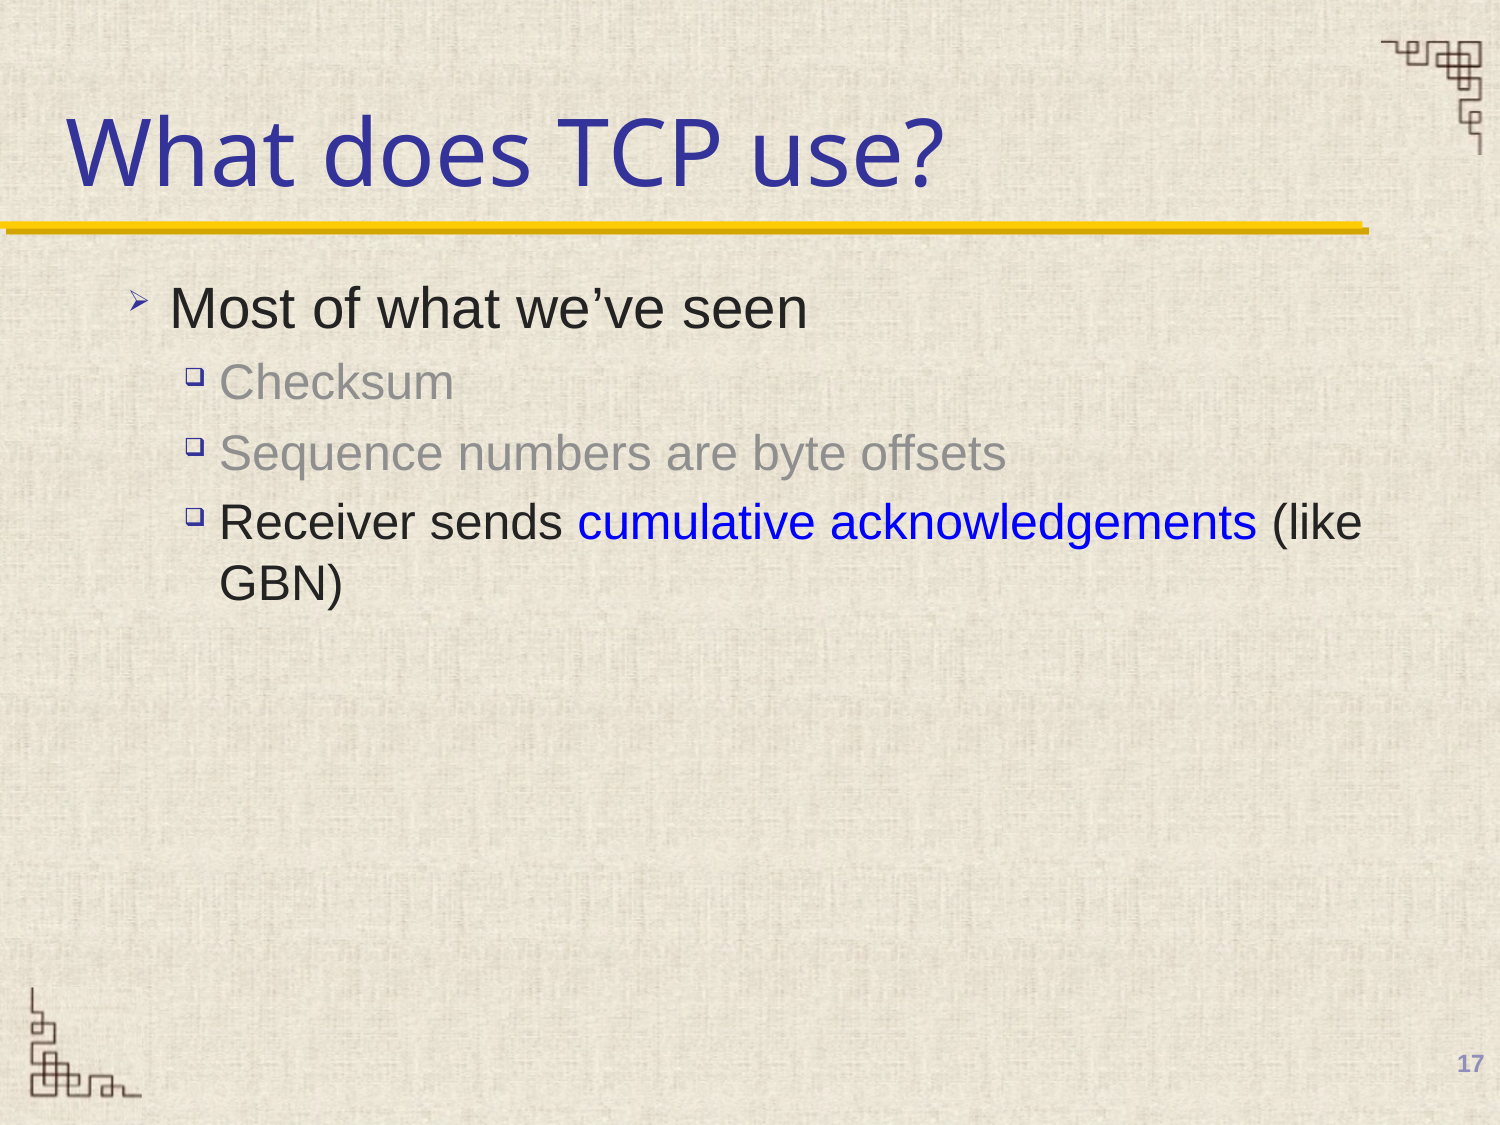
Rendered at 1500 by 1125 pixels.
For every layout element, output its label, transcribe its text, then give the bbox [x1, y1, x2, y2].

picture [0, 988, 141, 1122]
picture [0, 0, 1500, 1125]
list Most of what we’ve seen Checksum Sequence numbers are byte offsets Receiver sends cumulative acknowledgements (like GBN) [112, 262, 1413, 988]
slide_number 17 [1400, 1025, 1500, 1100]
title What does TCP use? [49, 24, 1451, 213]
